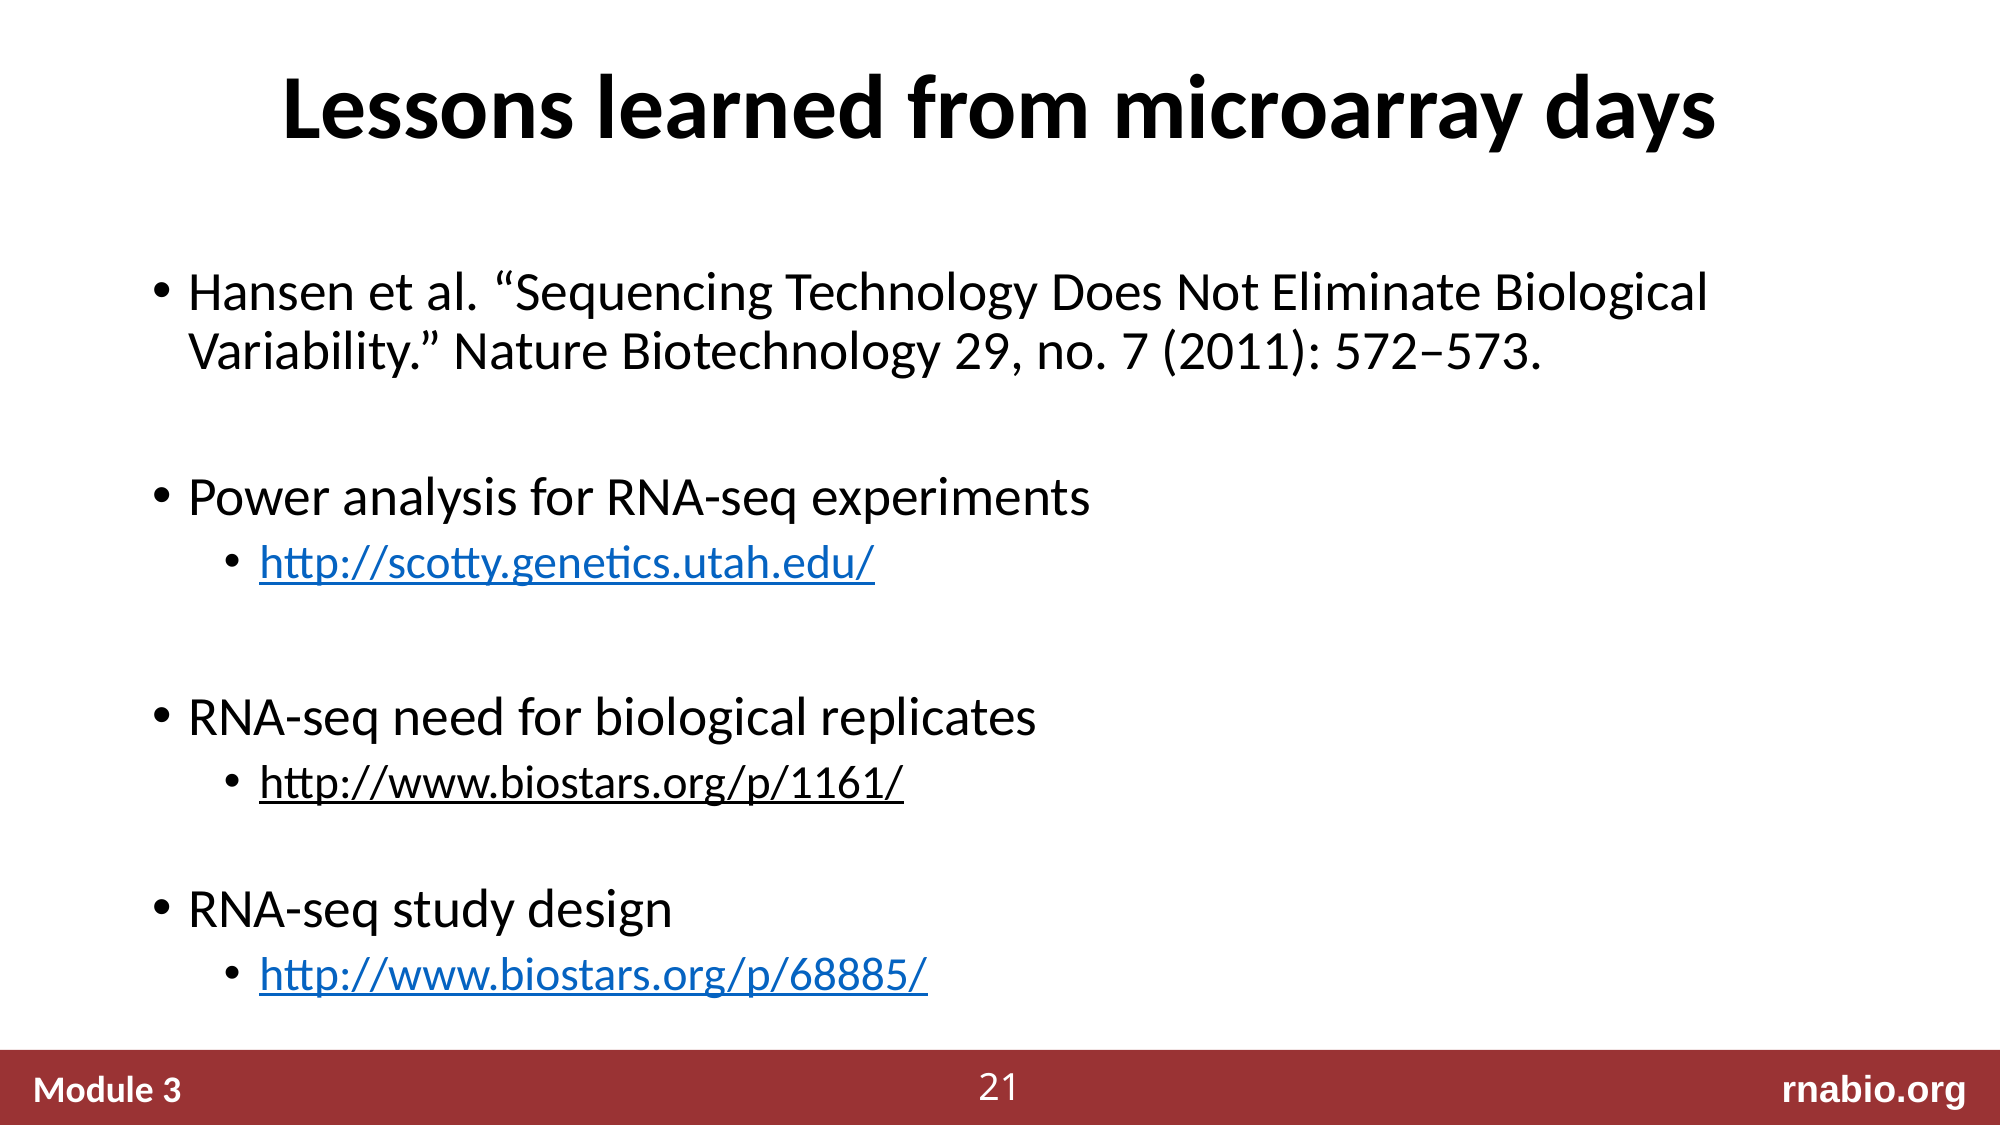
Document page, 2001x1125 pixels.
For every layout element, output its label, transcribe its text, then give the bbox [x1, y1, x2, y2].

title Lessons learned from microarray days [137, 0, 1863, 218]
list Hansen et al. “Sequencing Technology Does Not Eliminate Biological Variability.” Nature Biotechnology 29, no. 7 (2011): 572–573. Power analysis for RNA-seq experiments http://scotty.genetics.utah.edu/ RNA-seq need for biological replicates http://www.biostars.org/p/1161/ RNA-seq study design http://www.biostars.org/p/68885/ [137, 255, 1863, 1014]
